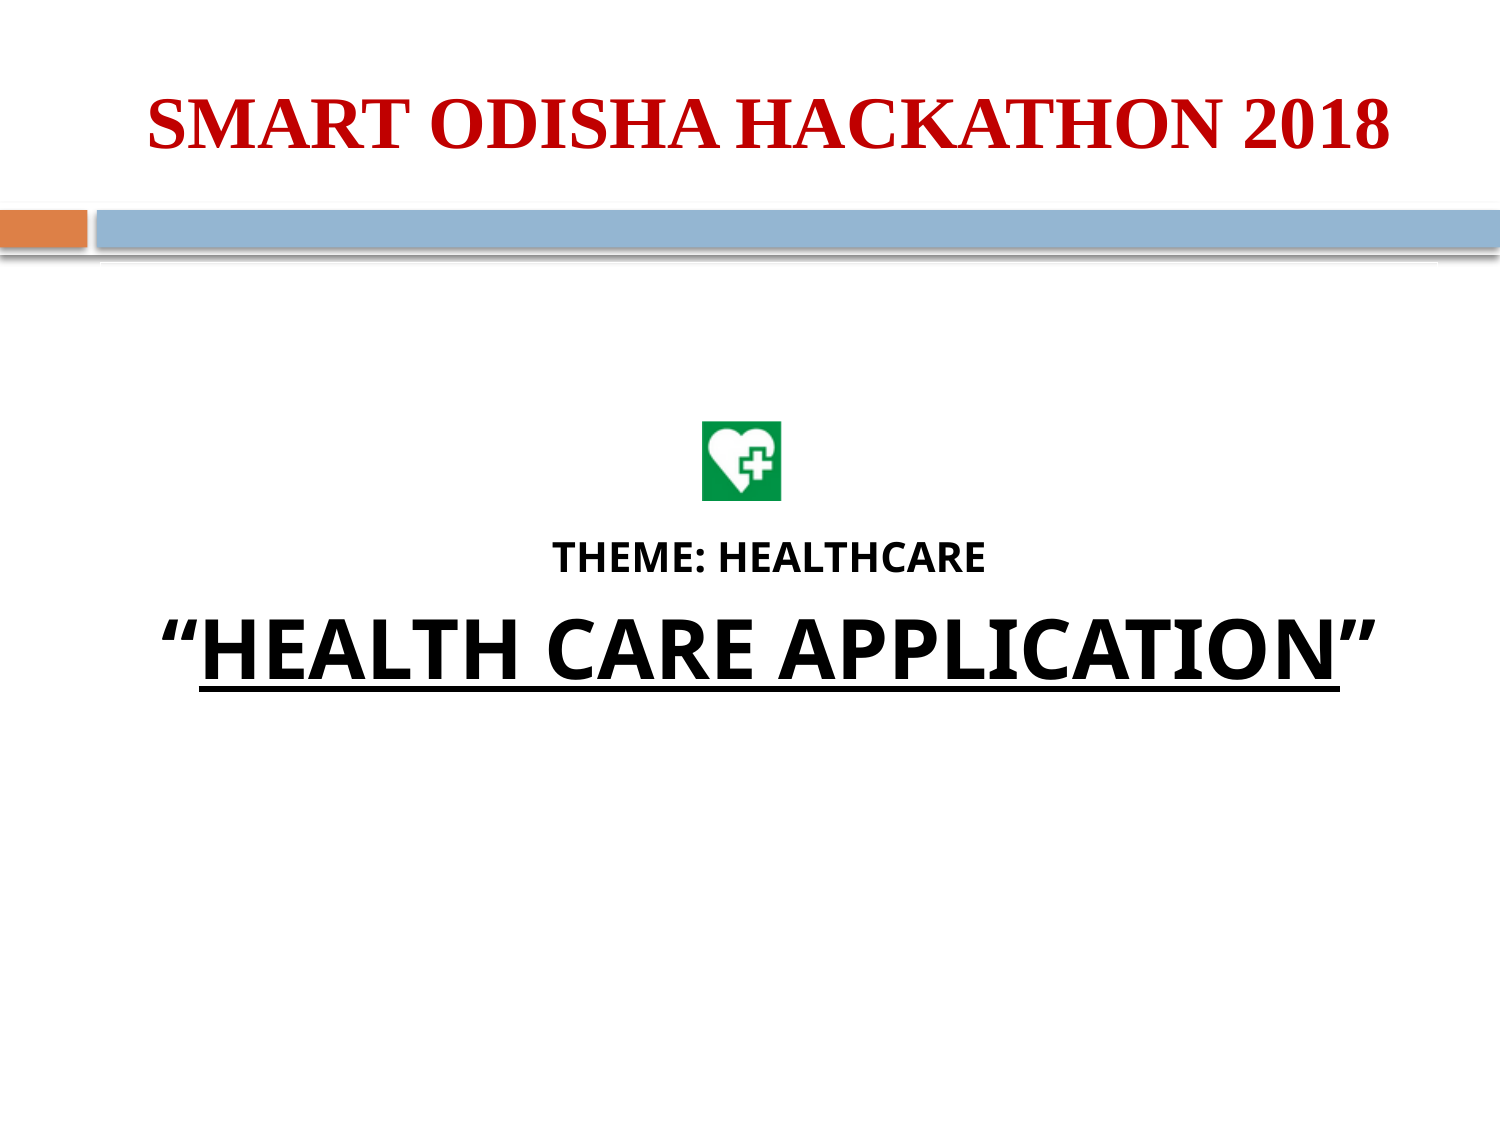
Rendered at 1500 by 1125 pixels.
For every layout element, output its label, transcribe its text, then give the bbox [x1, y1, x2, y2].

title SMART ODISHA HACKATHON 2018 [100, 37, 1438, 200]
picture [702, 420, 783, 501]
list THEME: HEALTHCARE “HEALTH CARE APPLICATION” [100, 262, 1438, 1125]
